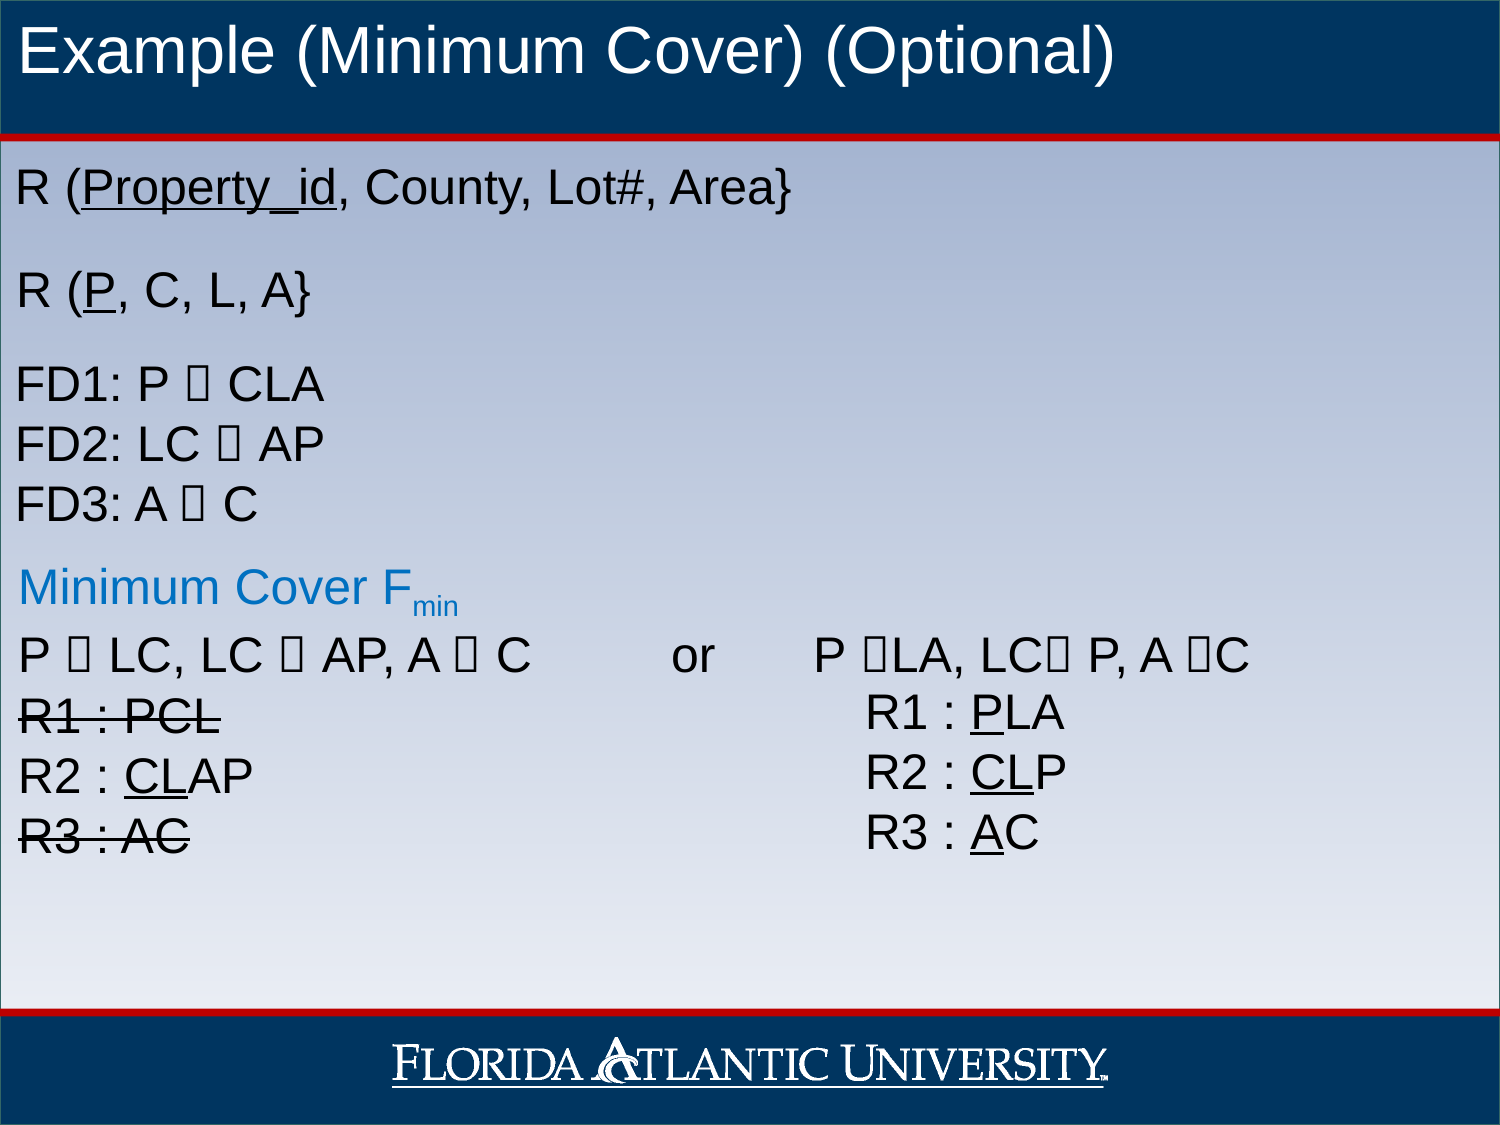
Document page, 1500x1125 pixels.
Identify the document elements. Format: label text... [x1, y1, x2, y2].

text_box FD1: P  CLA FD2: LC  AP FD3: A  C [0, 344, 1500, 539]
text_box Minimum Cover Fmin P  LC, LC  AP, A  C or P LA, LC P, A C [3, 546, 1500, 690]
text_box R1 : PCL R2 : CLAP R3 : AC [3, 690, 1500, 871]
text_box R (Property_id, County, Lot#, Area} [0, 147, 1500, 223]
text_box Example (Minimum Cover) (Optional) [3, 0, 1500, 95]
picture [392, 1037, 1108, 1088]
text_box R (P, C, L, A} [1, 249, 1500, 325]
text_box R1 : PLA R2 : CLP R3 : AC [849, 671, 1125, 867]
